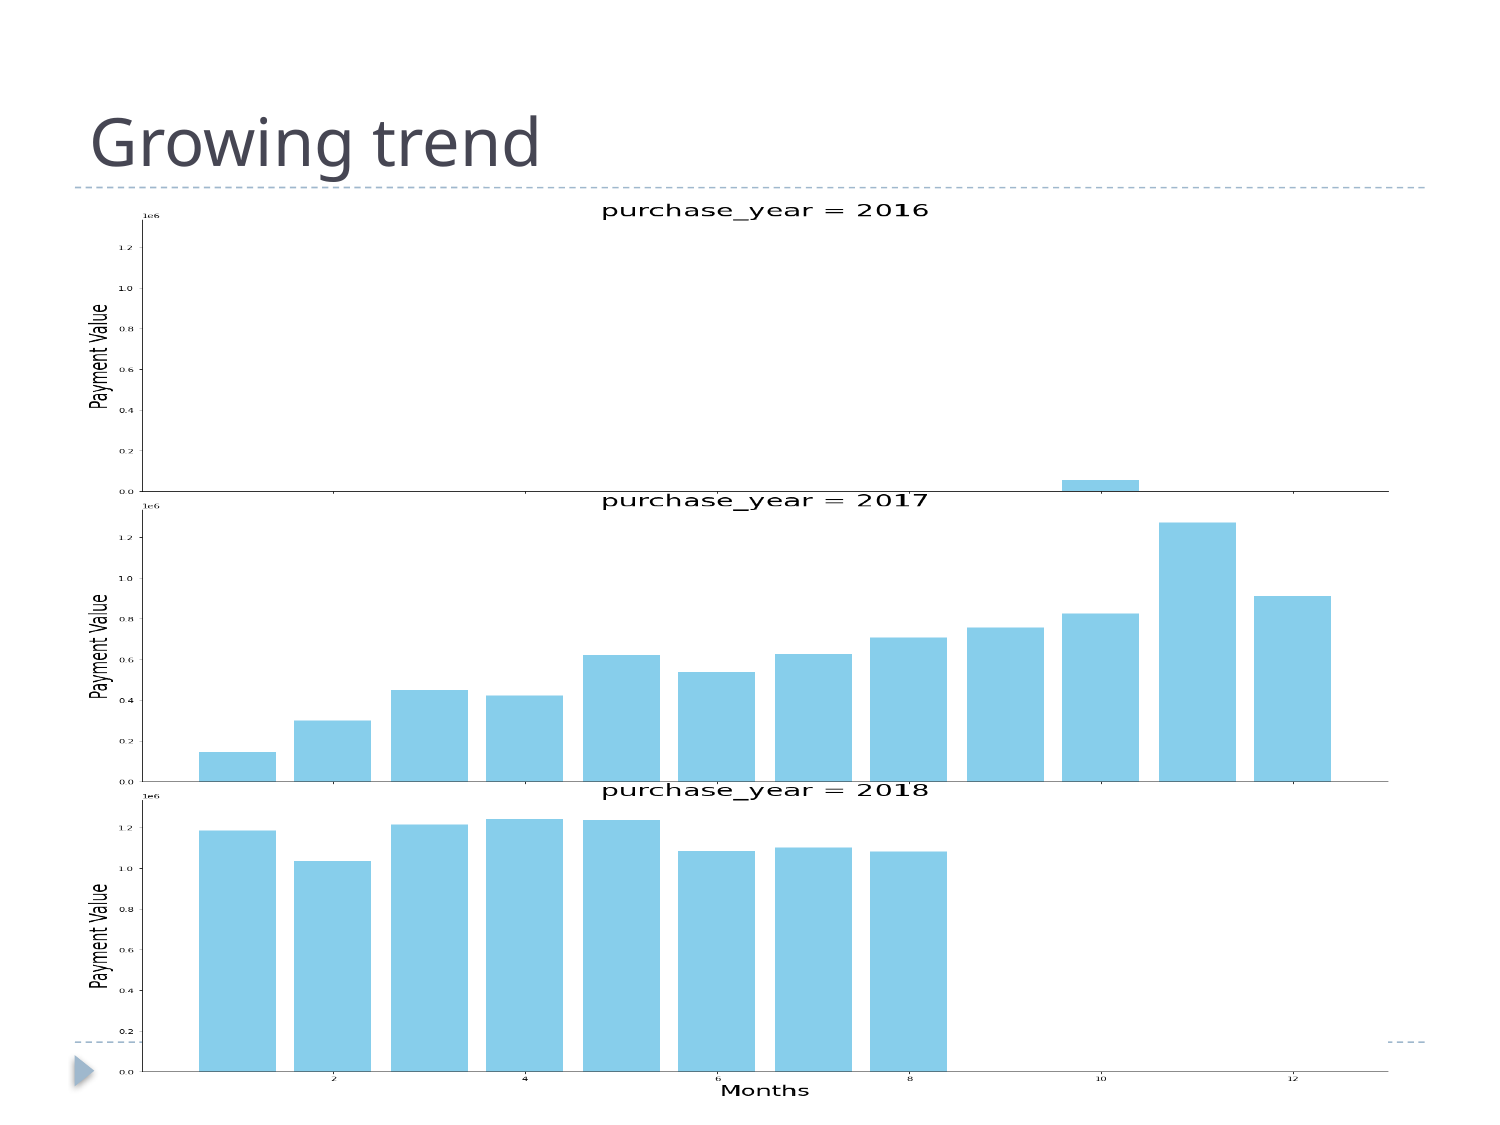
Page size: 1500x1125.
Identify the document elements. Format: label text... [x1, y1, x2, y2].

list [81, 198, 1395, 1102]
title Growing trend [75, 24, 1425, 188]
